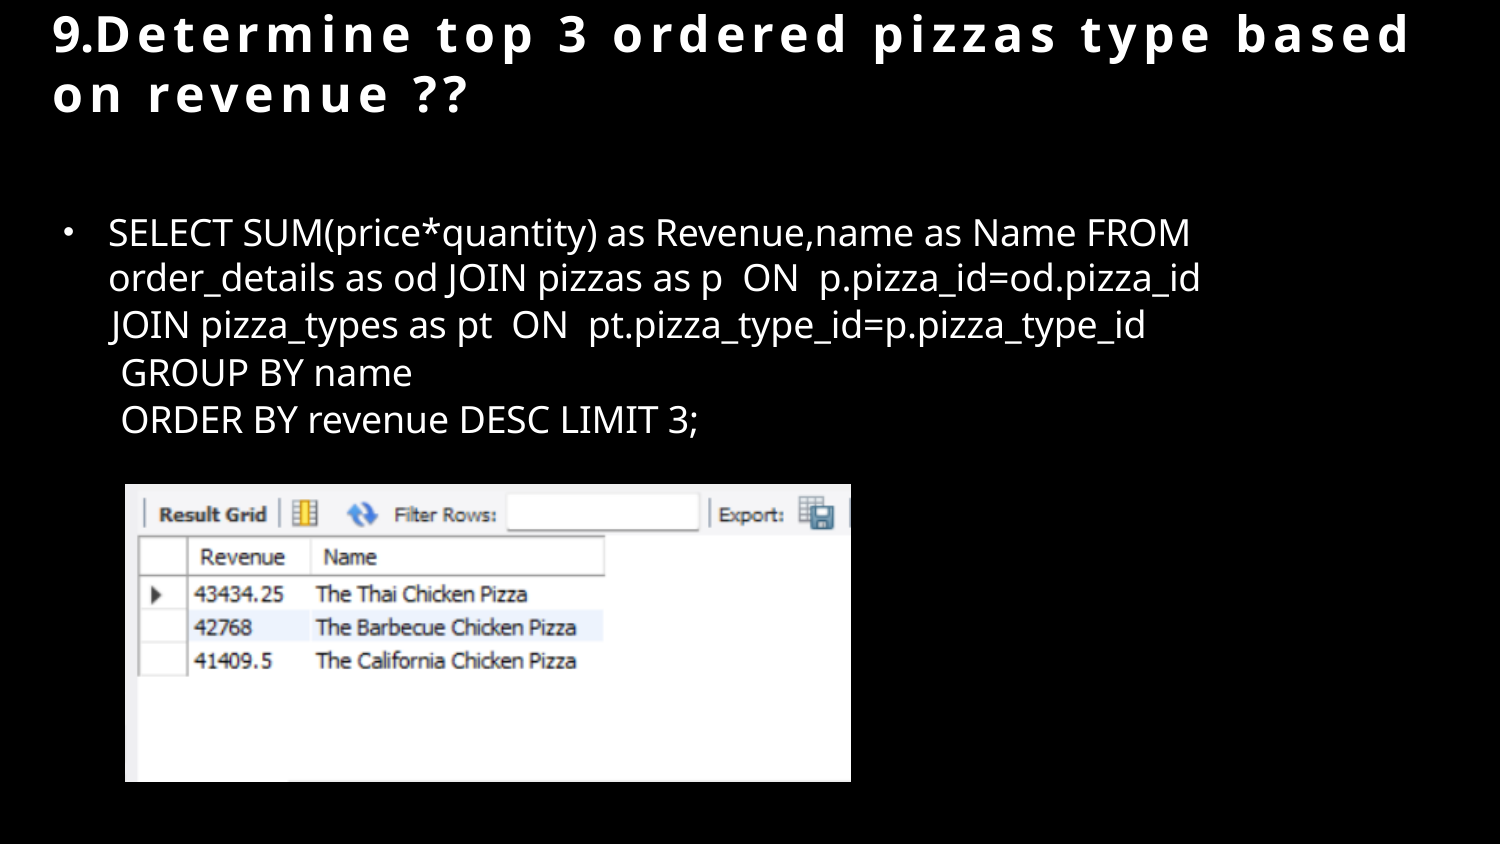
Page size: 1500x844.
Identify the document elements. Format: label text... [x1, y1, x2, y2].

picture [124, 484, 851, 782]
title 9.Determine top 3 ordered pizzas type based on revenue ?? [50, 0, 1475, 123]
list SELECT SUM(price*quantity) as Revenue,name as Name FROM order_details as od JOIN pizzas as p ON p.pizza_id=od.pizza_id JOIN pizza_types as pt ON pt.pizza_type_id=p.pizza_type_id GROUP BY name ORDER BY revenue DESC LIMIT 3; [63, 207, 1413, 684]
